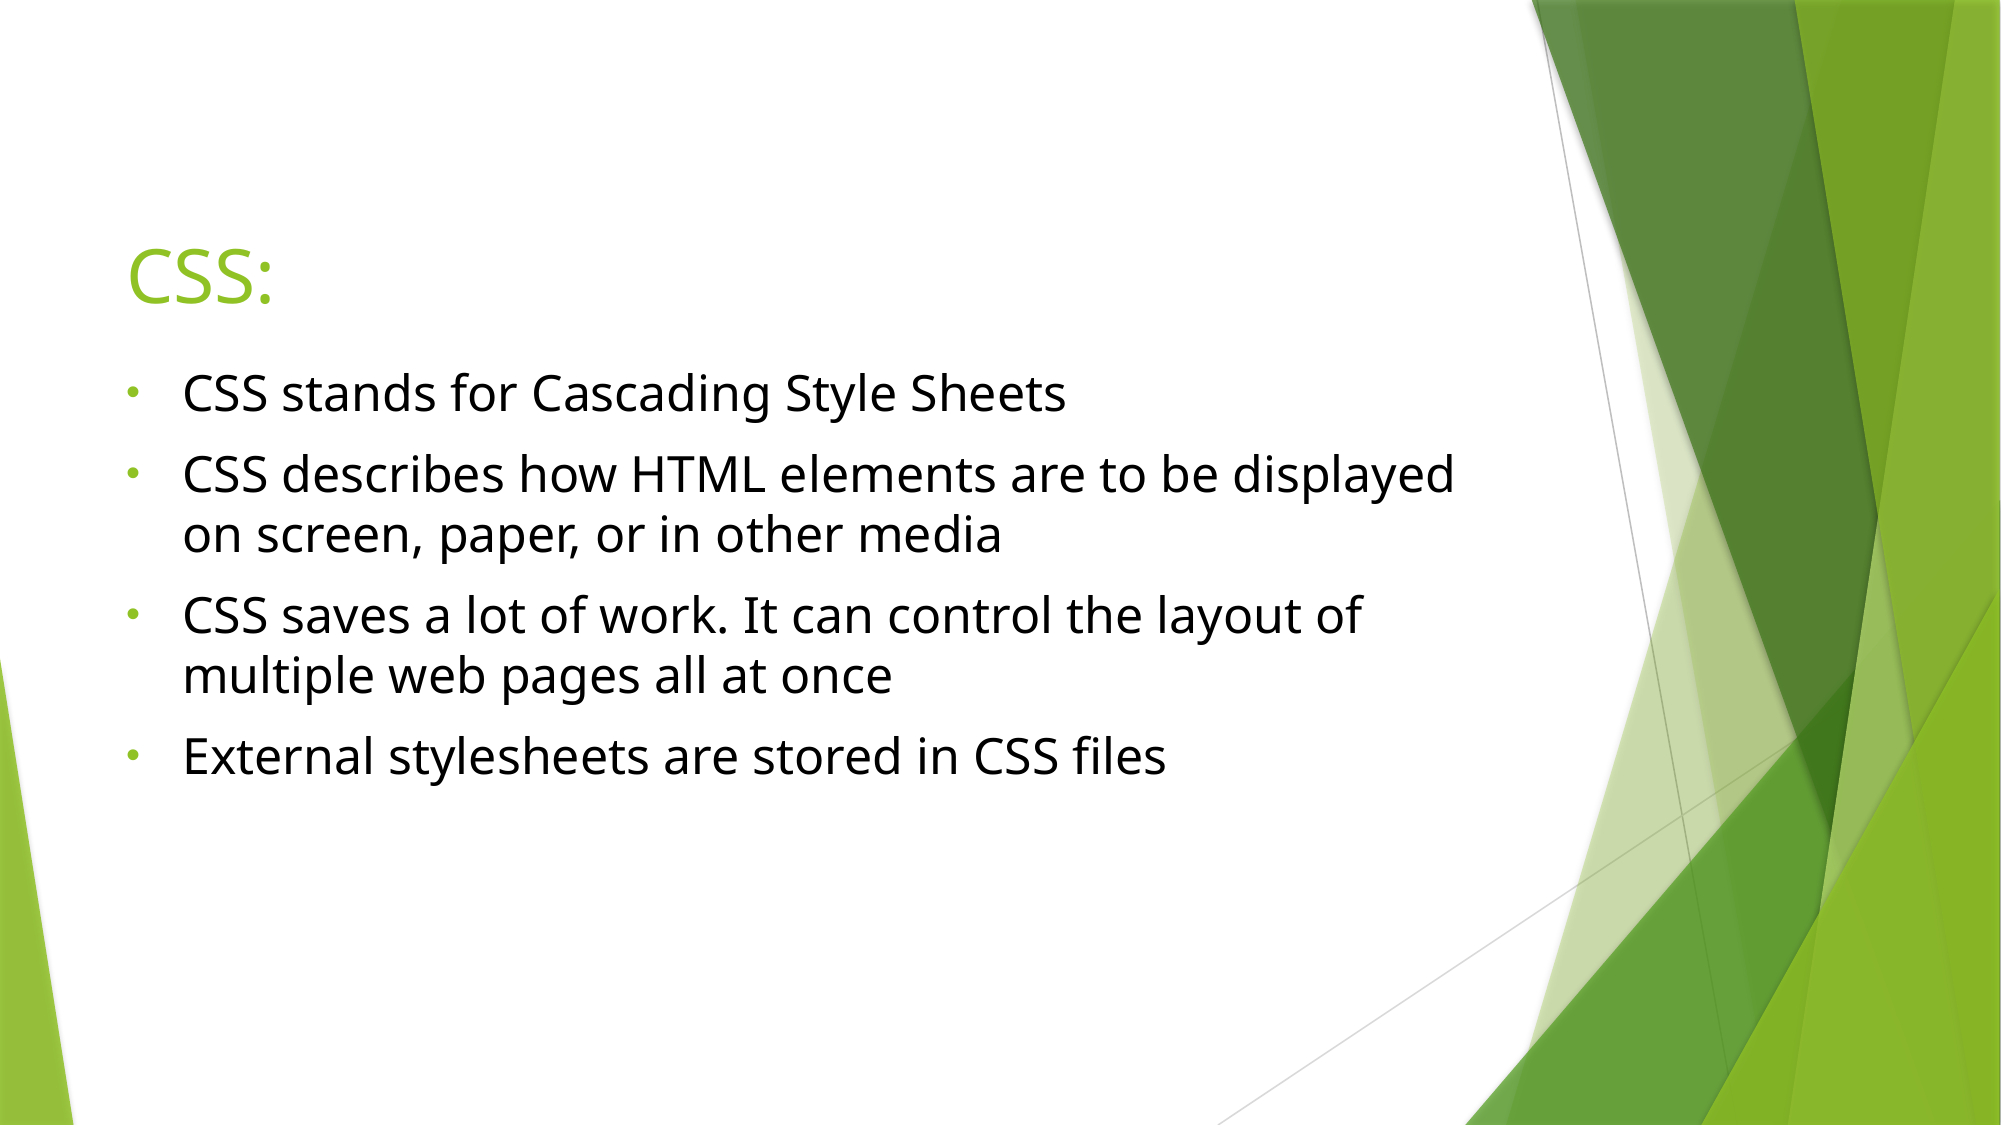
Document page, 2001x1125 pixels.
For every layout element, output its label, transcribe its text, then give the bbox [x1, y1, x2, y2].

list CSS stands for Cascading Style Sheets CSS describes how HTML elements are to be displayed on screen, paper, or in other media CSS saves a lot of work. It can control the layout of multiple web pages all at once External stylesheets are stored in CSS files [111, 354, 1522, 840]
title CSS: [111, 220, 328, 333]
